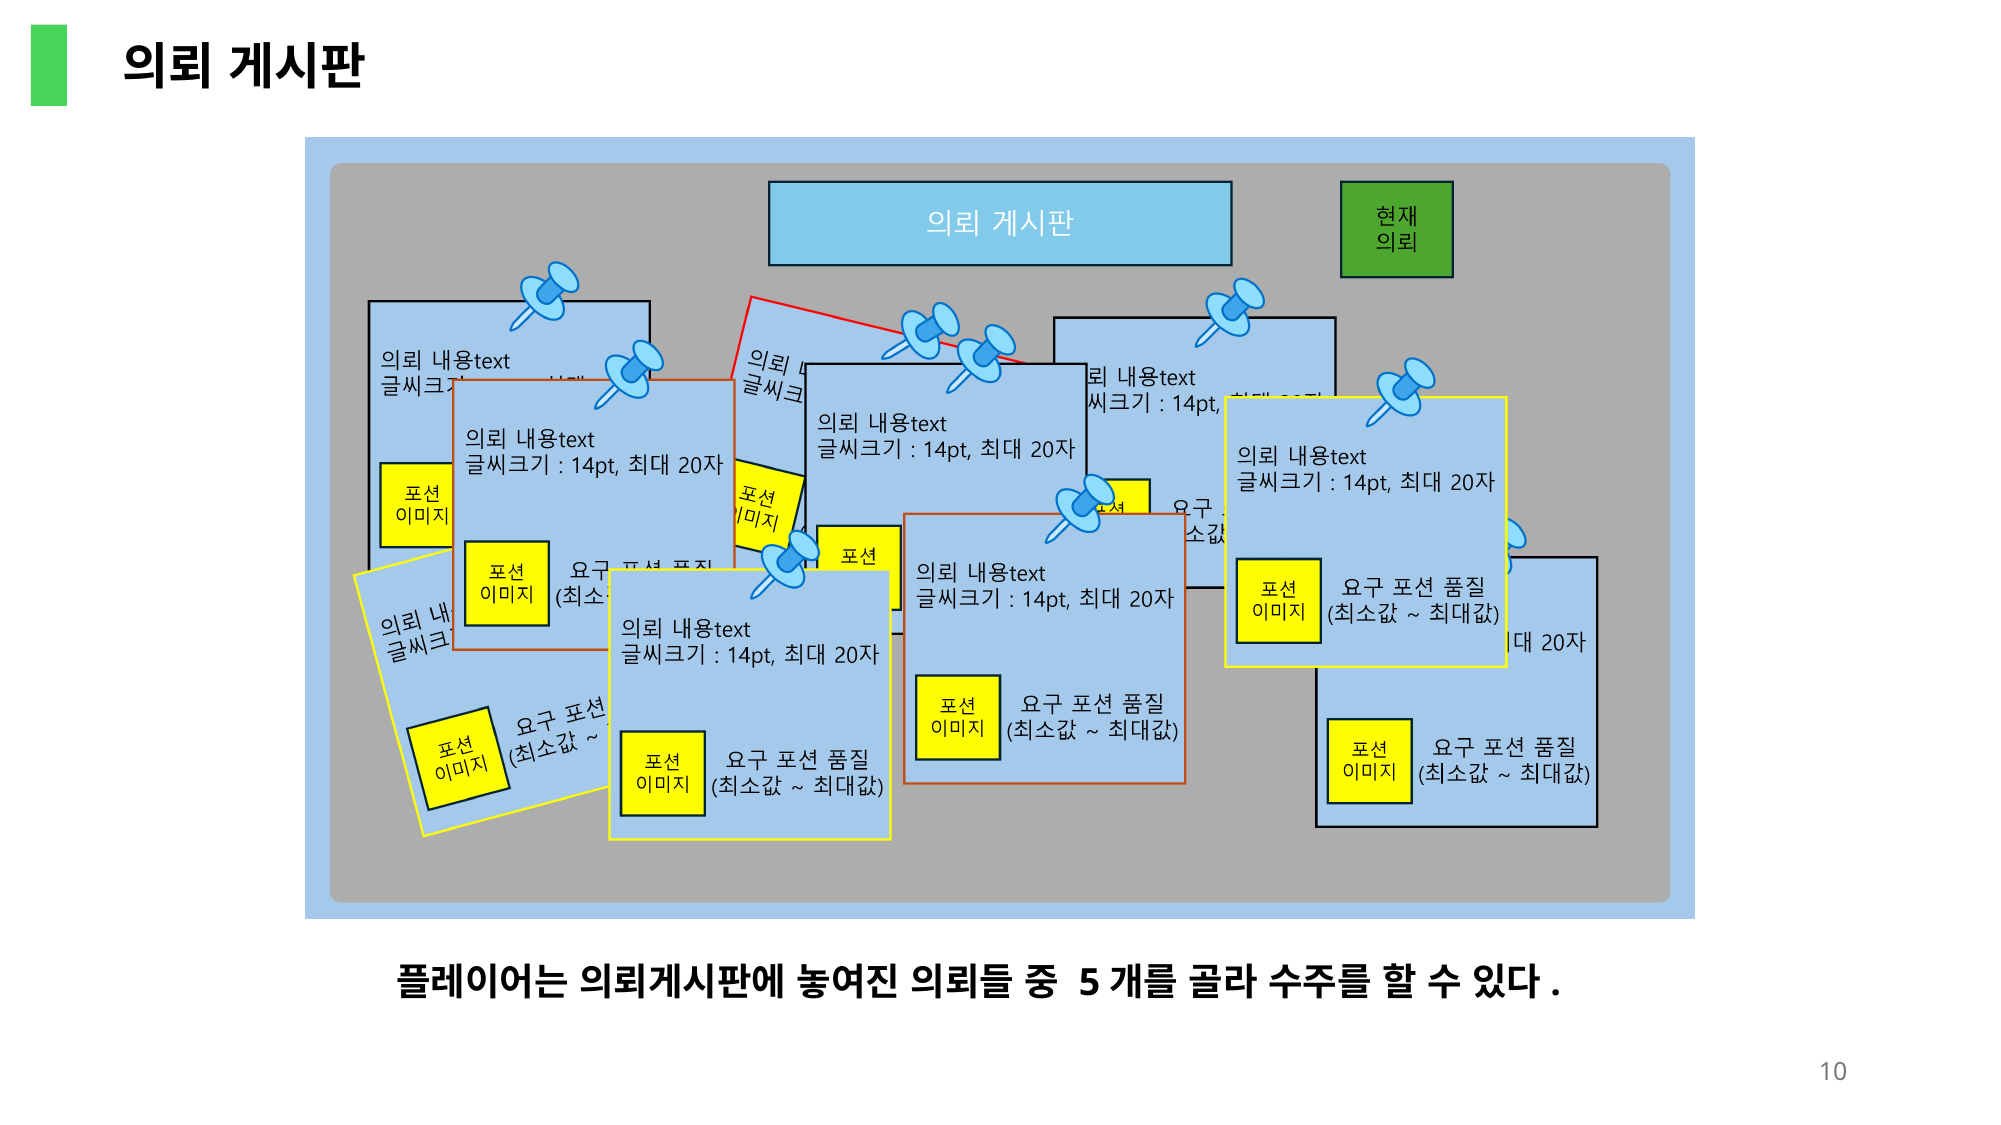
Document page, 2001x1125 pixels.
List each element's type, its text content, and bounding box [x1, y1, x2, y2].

picture [305, 137, 1695, 919]
slide_number 10 [1412, 1042, 1863, 1103]
text_box 플레이어는 의뢰게시판에 놓여진 의뢰들 중 5개를 골라 수주를 할 수 있다. [0, 950, 1958, 1010]
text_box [30, 24, 396, 107]
